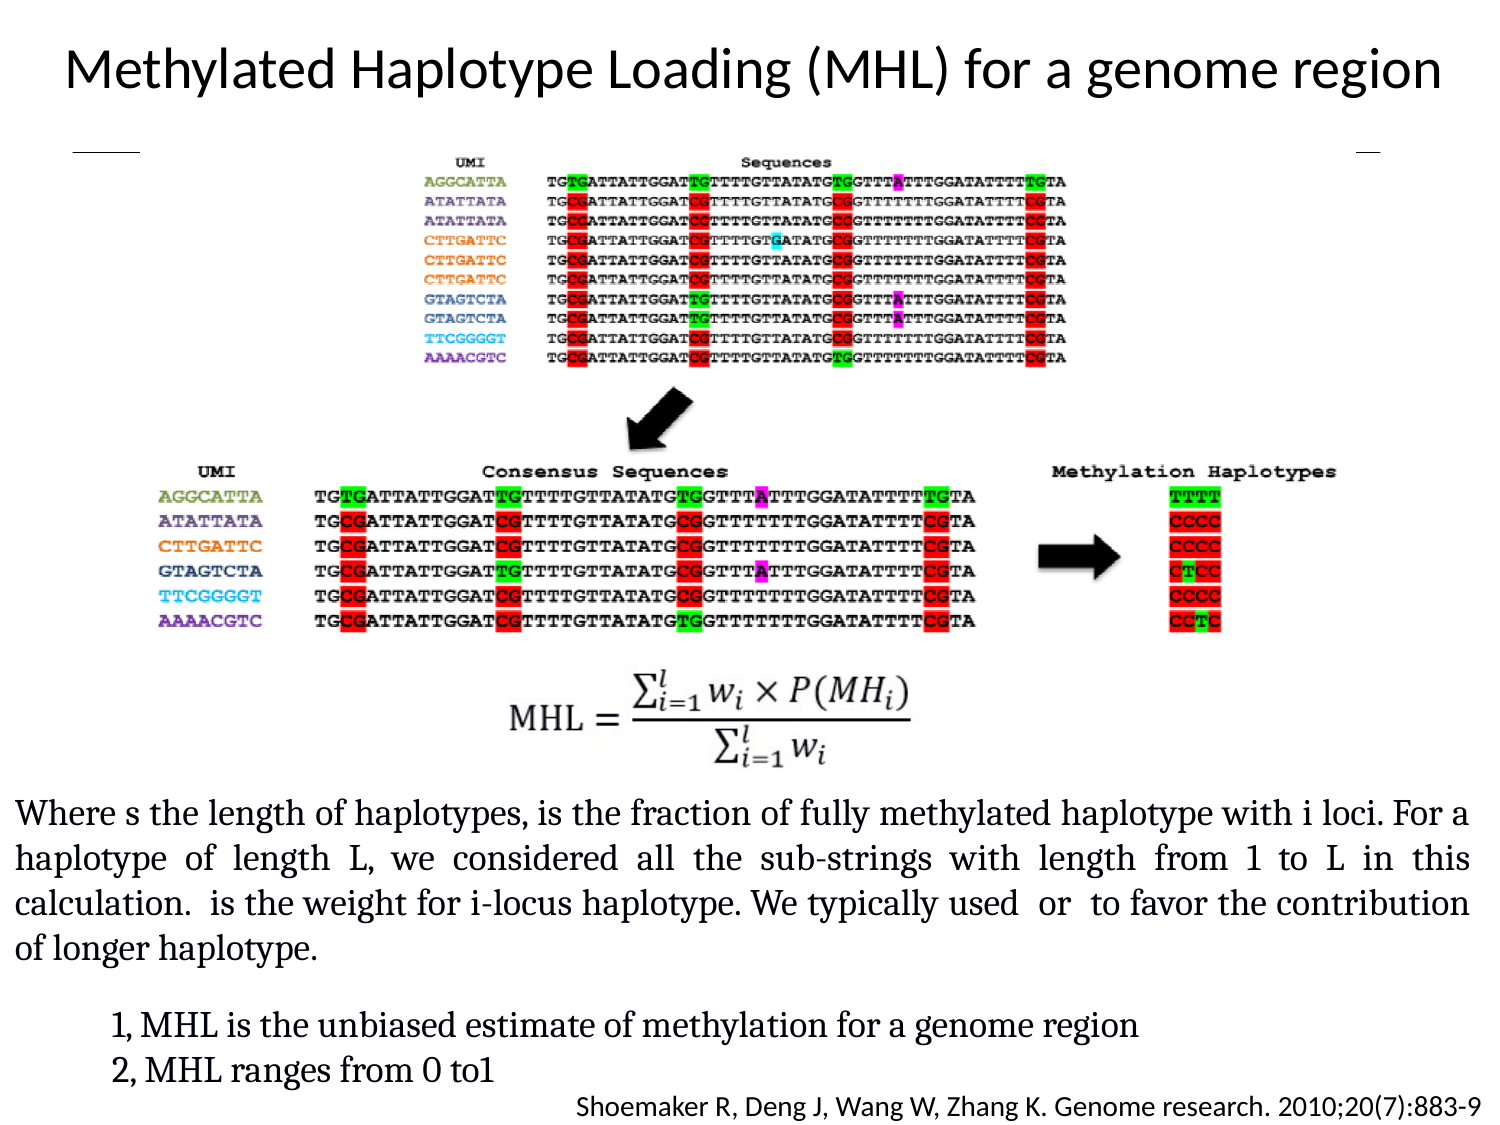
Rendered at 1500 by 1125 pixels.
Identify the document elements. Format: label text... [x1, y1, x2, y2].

picture [483, 636, 1025, 827]
text_box 1, MHL is the unbiased estimate of methylation for a genome region 2, MHL ranges from 0 to1 [97, 993, 1500, 1098]
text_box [72, 152, 1381, 636]
text_box Shoemaker R, Deng J, Wang W, Zhang K. Genome research. 2010;20(7):883-9 [561, 1080, 1500, 1125]
text_box Methylated Haplotype Loading (MHL) for a genome region [49, 23, 1459, 108]
